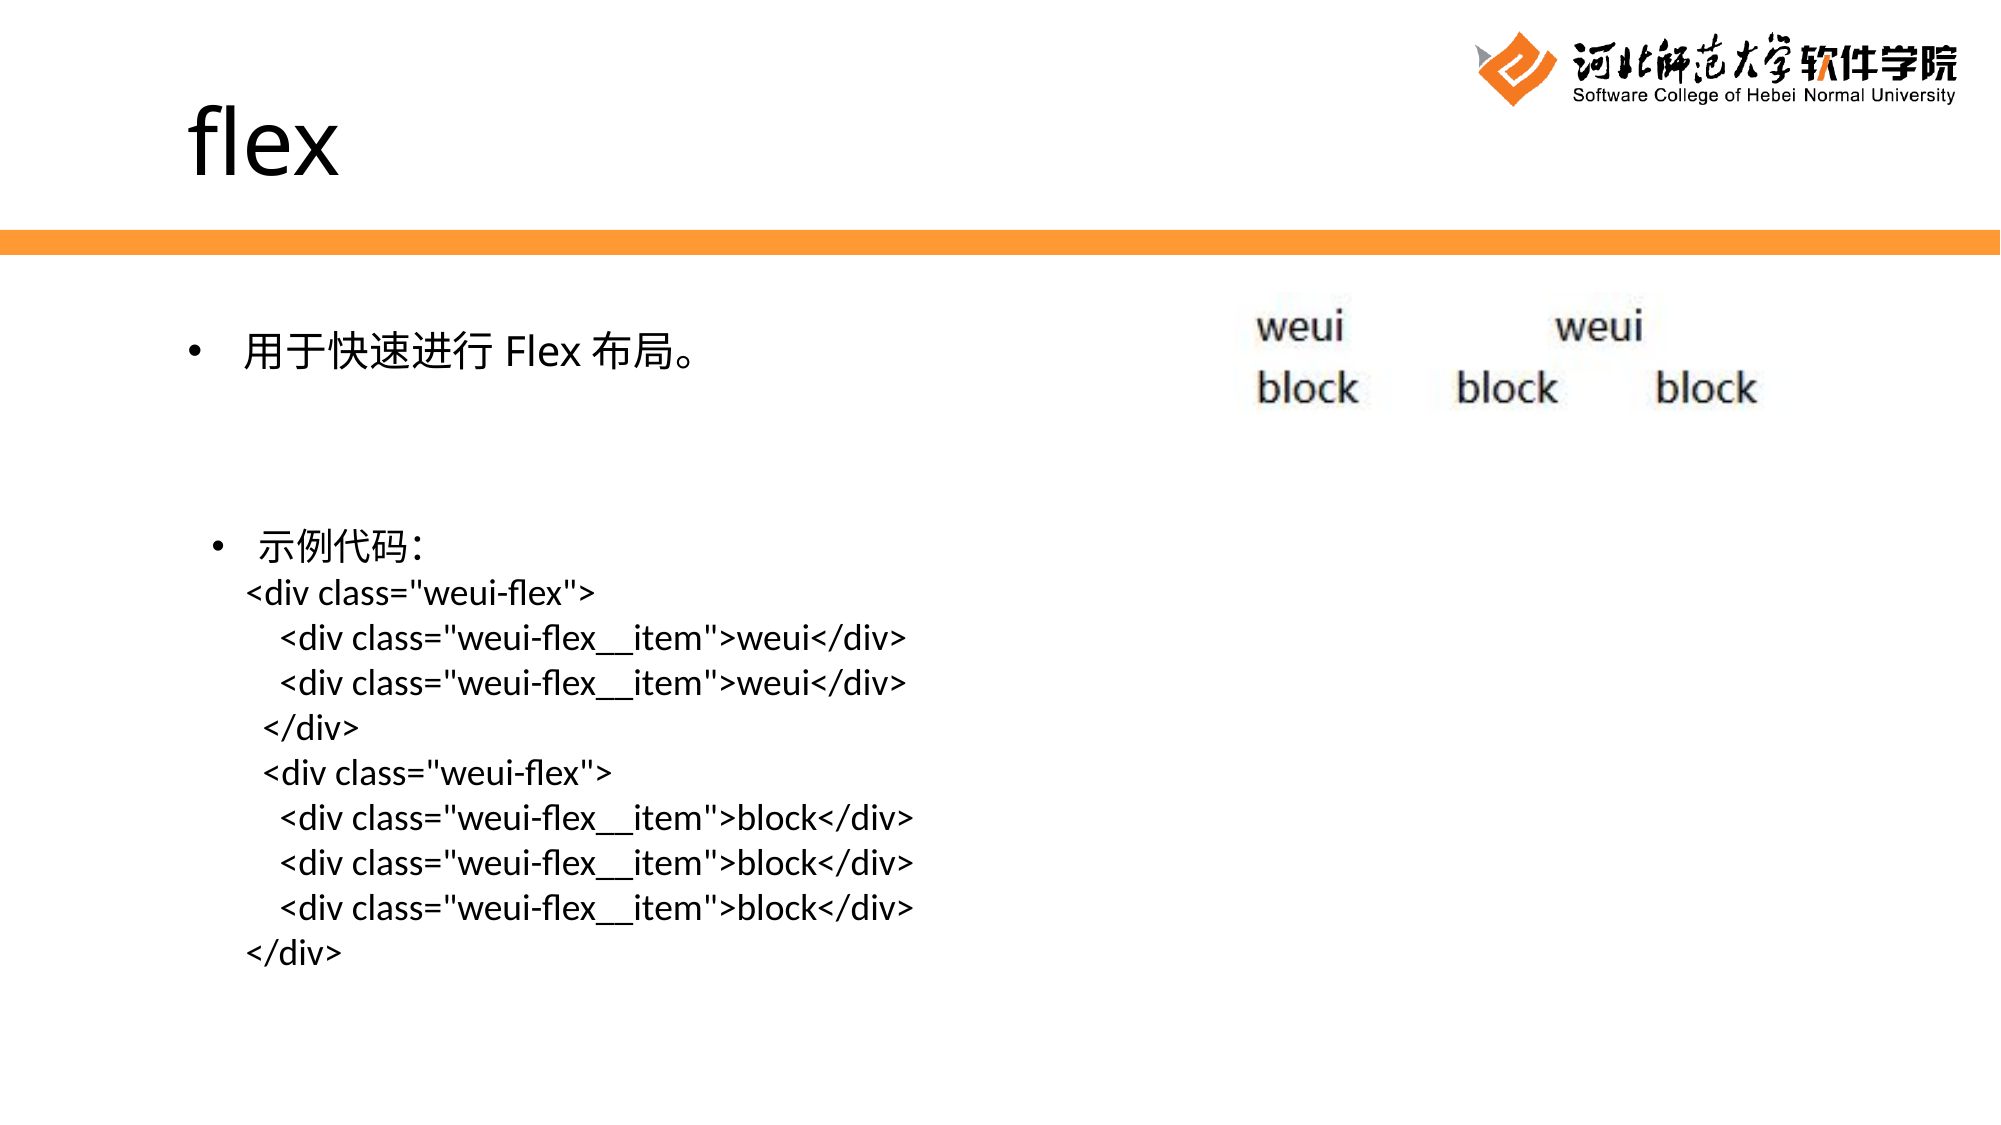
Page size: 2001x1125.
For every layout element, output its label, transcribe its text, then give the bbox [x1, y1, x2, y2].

text_box 示例代码： <div class="weui-flex"> <div class="weui-flex__item">weui</div> <div class="weui-flex__item">weui</div> </div> <div class="weui-flex"> <div class="weui-flex__item">block</div> <div class="weui-flex__item">block</div> <div class="weui-flex__item">block</div> </div> [196, 515, 1786, 981]
picture [1234, 292, 1787, 453]
text_box 用于快速进行Flex布局。 [172, 292, 703, 383]
list flex [172, 89, 1327, 202]
picture [1475, 31, 1957, 107]
